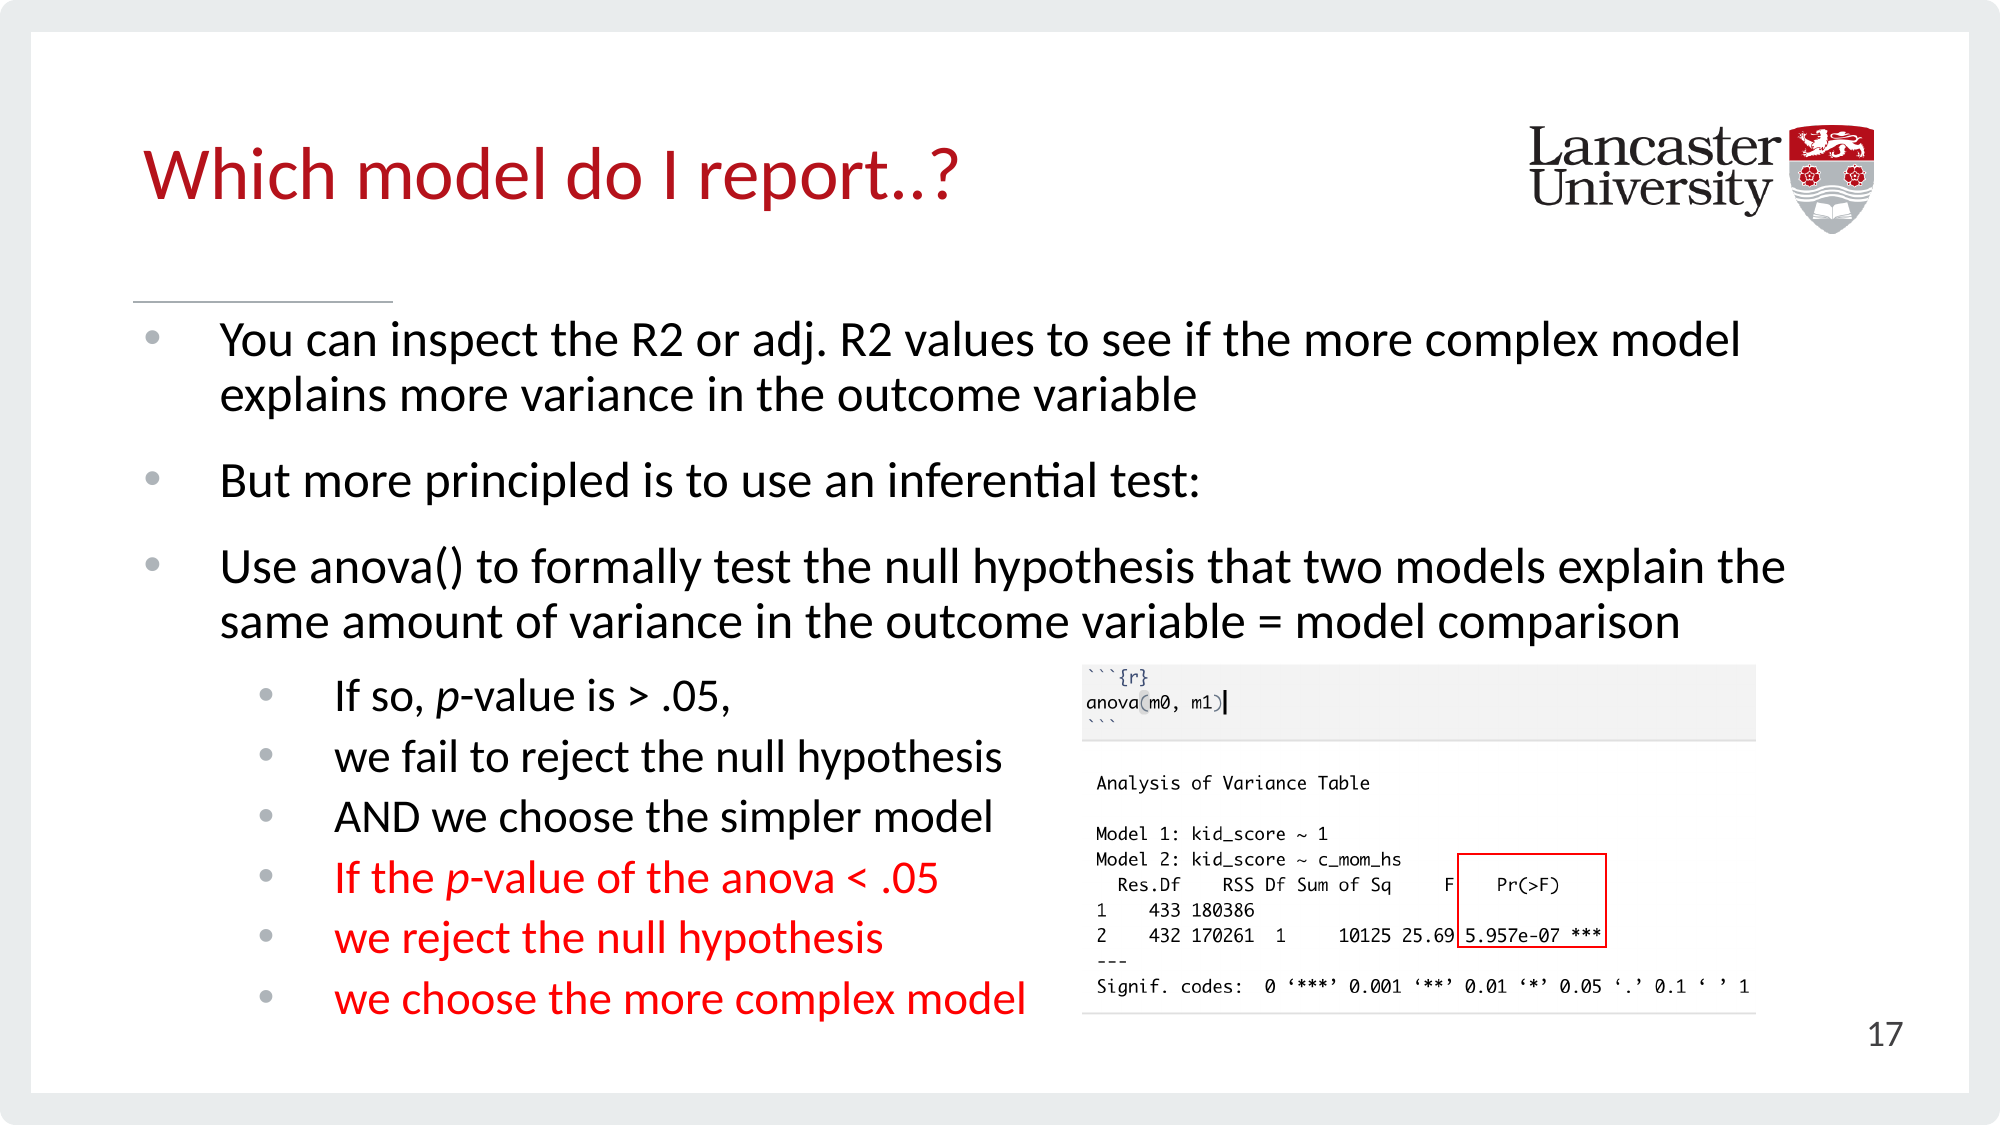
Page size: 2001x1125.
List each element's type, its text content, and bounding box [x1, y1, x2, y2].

title Which model do I report..? [128, 78, 1448, 279]
slide_number 17 [1468, 1001, 1919, 1061]
picture [1081, 663, 1756, 1015]
list You can inspect the R2 or adj. R2 values to see if the more complex model explains more variance in the outcome variable But more principled is to use an inferential test: Use anova() to formally test the null hypothesis that two models explain the same amount of variance in the outcome variable = model comparison If so, p-value is > .05, we fail to reject the null hypothesis AND we choose the simpler model If the p-value of the anova < .05 we reject the null hypothesis we choose the more complex model [128, 304, 1861, 1047]
